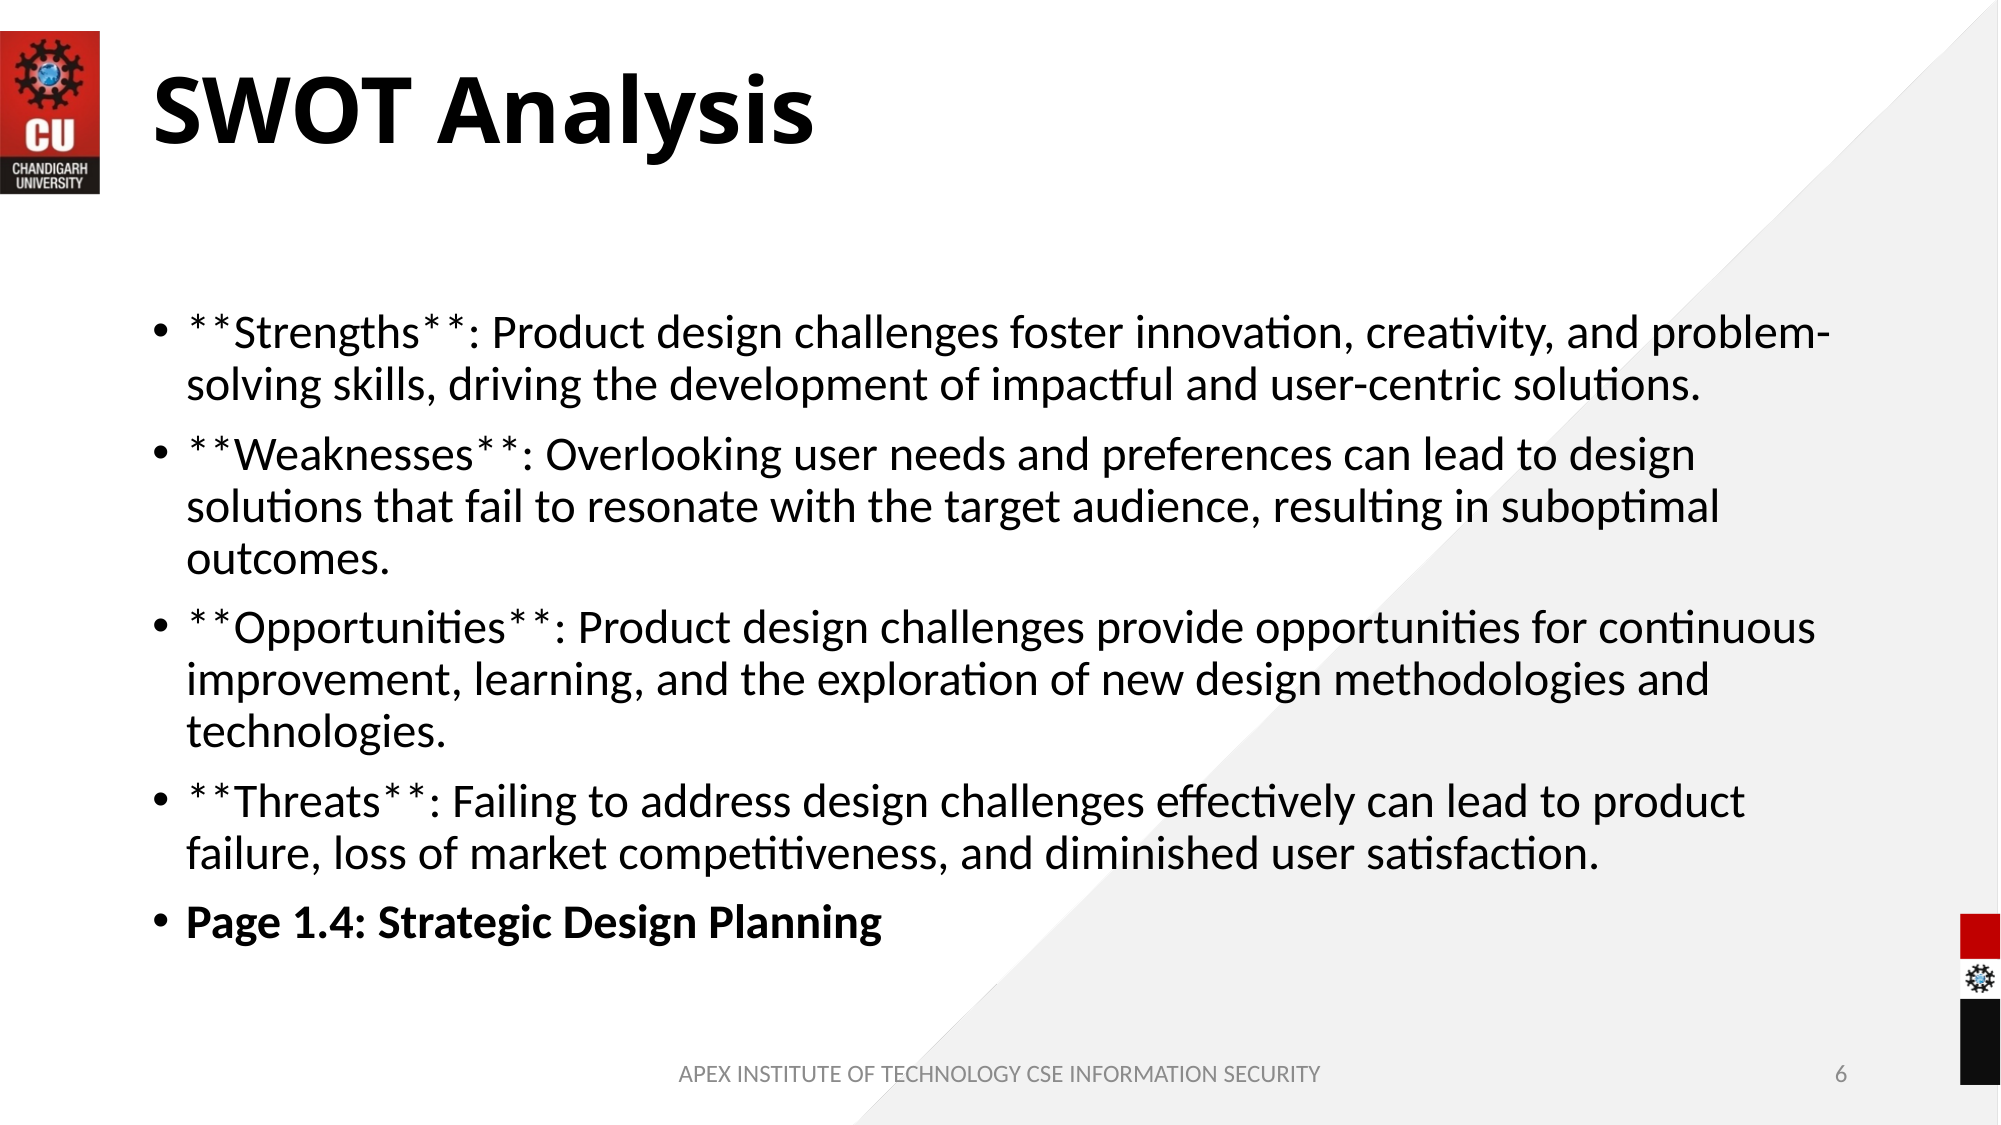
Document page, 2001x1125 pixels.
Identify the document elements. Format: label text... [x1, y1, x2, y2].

footer APEX INSTITUTE OF TECHNOLOGY CSE INFORMATION SECURITY [662, 1042, 1338, 1103]
picture [0, 0, 2001, 1125]
list **Strengths**: Product design challenges foster innovation, creativity, and problem-solving skills, driving the development of impactful and user-centric solutions. **Weaknesses**: Overlooking user needs and preferences can lead to design solutions that fail to resonate with the target audience, resulting in suboptimal outcomes. **Opportunities**: Product design challenges provide opportunities for continuous improvement, learning, and the exploration of new design methodologies and technologies. **Threats**: Failing to address design challenges effectively can lead to product failure, loss of market competitiveness, and diminished user satisfaction. Page 1.4: Strategic Design Planning [137, 299, 1863, 1014]
title SWOT Analysis [137, 59, 1863, 278]
slide_number 6 [1412, 1042, 1863, 1103]
